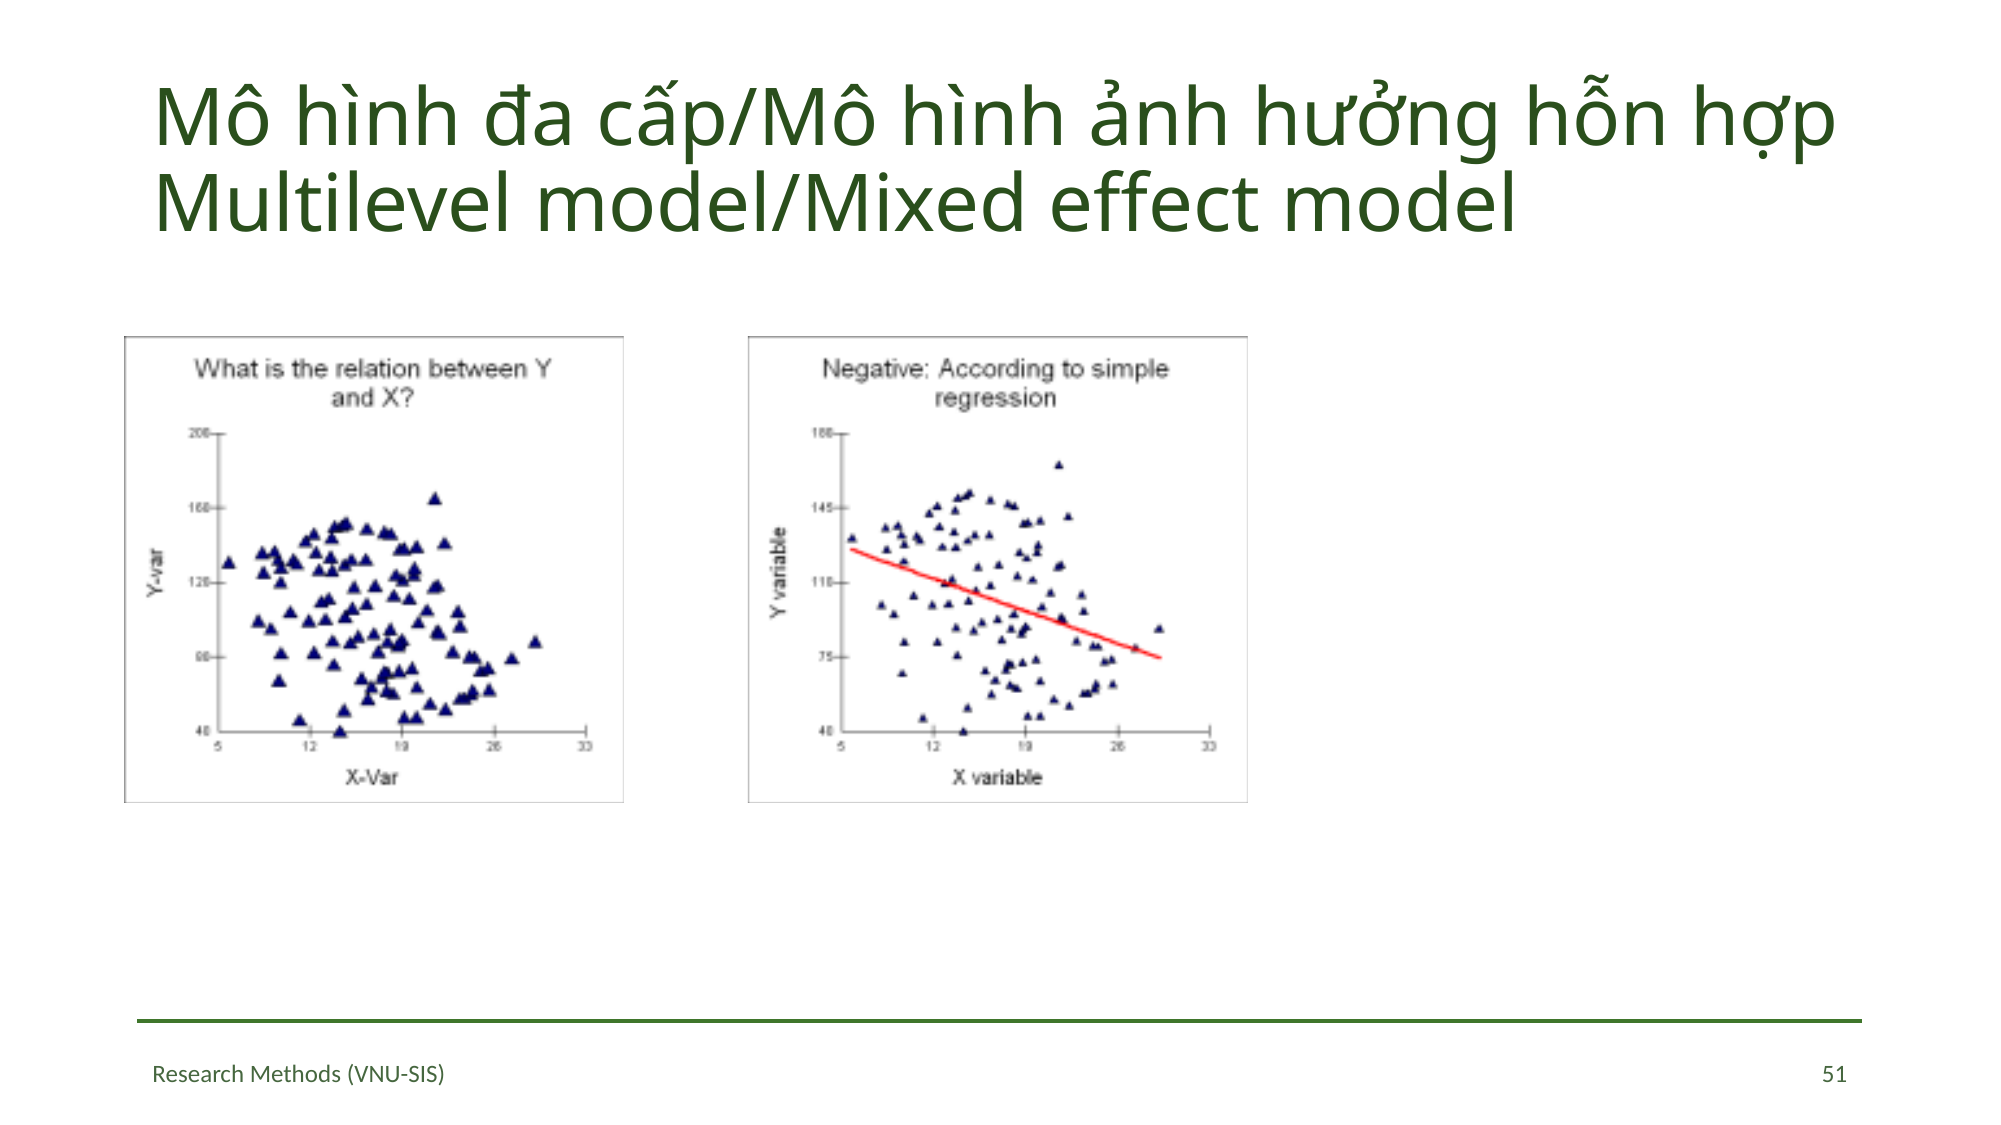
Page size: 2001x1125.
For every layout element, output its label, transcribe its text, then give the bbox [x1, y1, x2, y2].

footer Research Methods (VNU-SIS) [137, 1042, 514, 1103]
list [124, 335, 624, 803]
picture [747, 335, 1248, 803]
title Mô hình đa cấp/Mô hình ảnh hưởng hỗn hợp Multilevel model/Mixed effect model [137, 59, 1863, 265]
slide_number 51 [1412, 1042, 1863, 1103]
